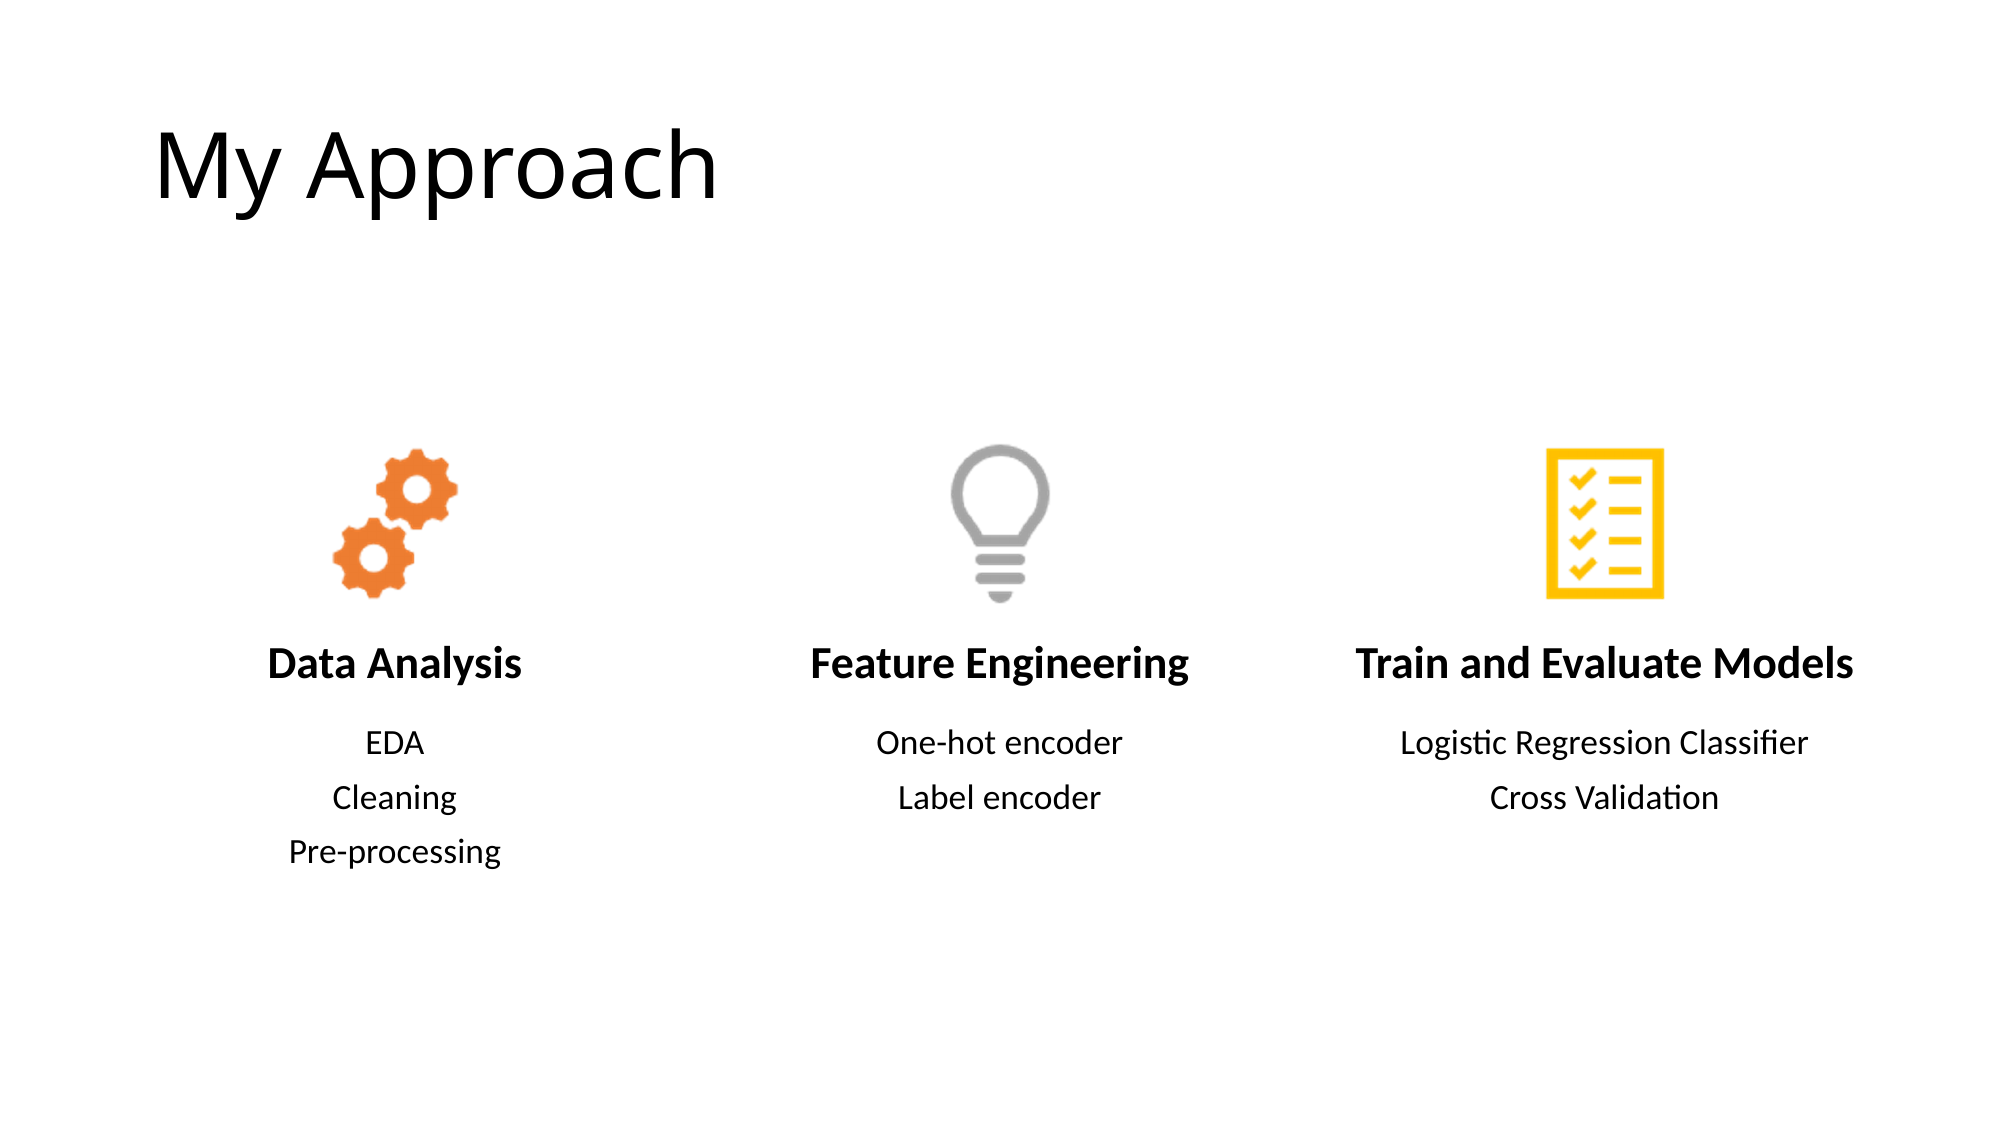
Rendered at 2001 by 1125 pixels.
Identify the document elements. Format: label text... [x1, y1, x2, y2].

title My Approach [137, 59, 1863, 278]
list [137, 299, 1863, 1014]
